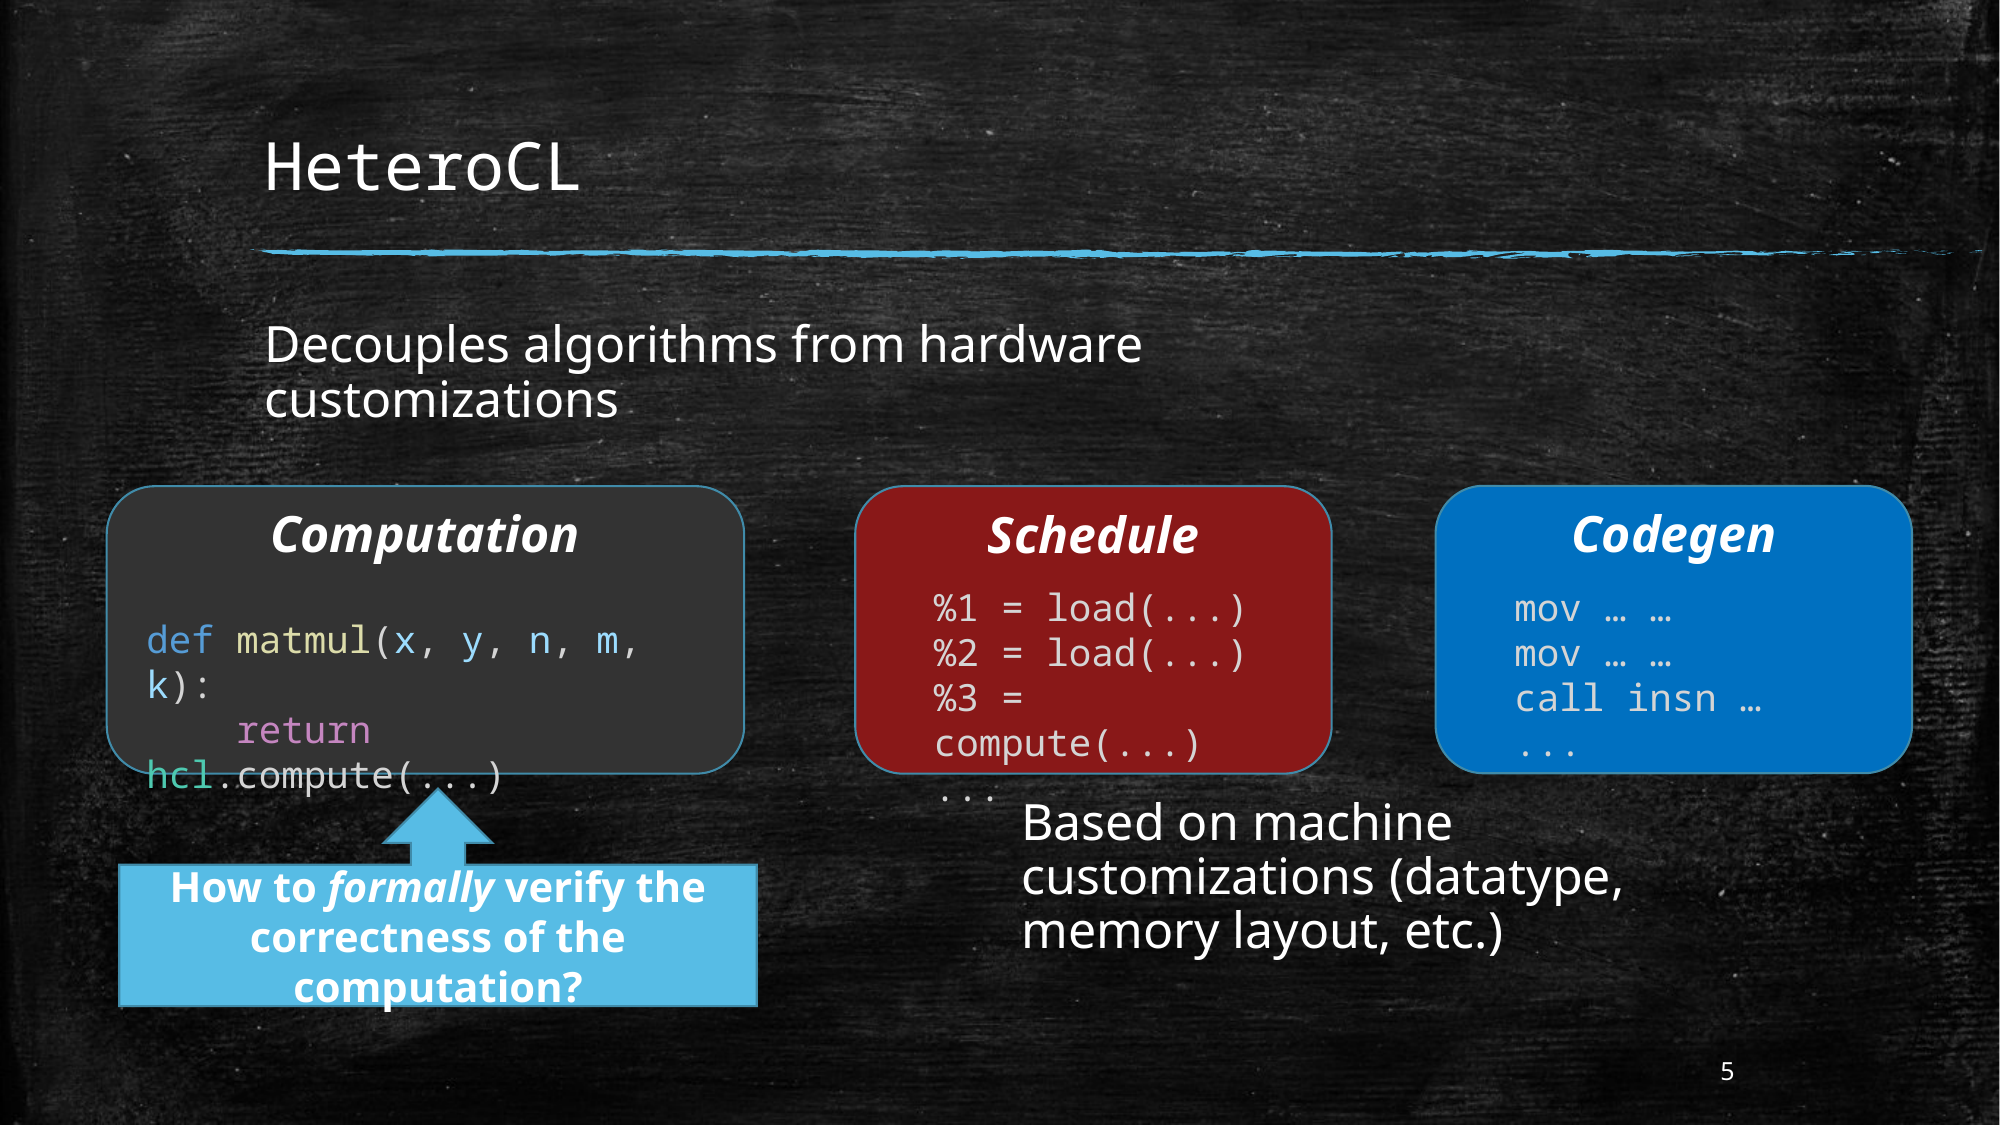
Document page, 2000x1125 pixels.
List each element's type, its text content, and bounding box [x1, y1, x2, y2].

text_box def matmul(x, y, n, m, k): return hcl.compute(...) [131, 608, 745, 804]
text_box Computation [194, 502, 657, 571]
text_box [1434, 507, 1914, 775]
text_box Codegen [1442, 502, 1906, 571]
slide_number 5 [1562, 1050, 1750, 1096]
text_box [1446, 484, 1902, 502]
text_box [866, 485, 1321, 502]
text_box How to formally verify the correctness of the computation? [118, 787, 758, 1008]
text_box %1 = load(...) %2 = load(...) %3 = compute(...) ... [919, 576, 1307, 817]
text_box mov … … mov … … call insn … ... [1499, 576, 1887, 772]
text_box Decouples algorithms from hardware customizations [249, 312, 1400, 436]
text_box Based on machine customizations (datatype, memory layout, etc.) [1006, 789, 1745, 967]
title HeteroCL [249, 45, 1750, 213]
text_box [854, 507, 1333, 775]
text_box [105, 485, 746, 769]
text_box Schedule [862, 502, 1325, 572]
